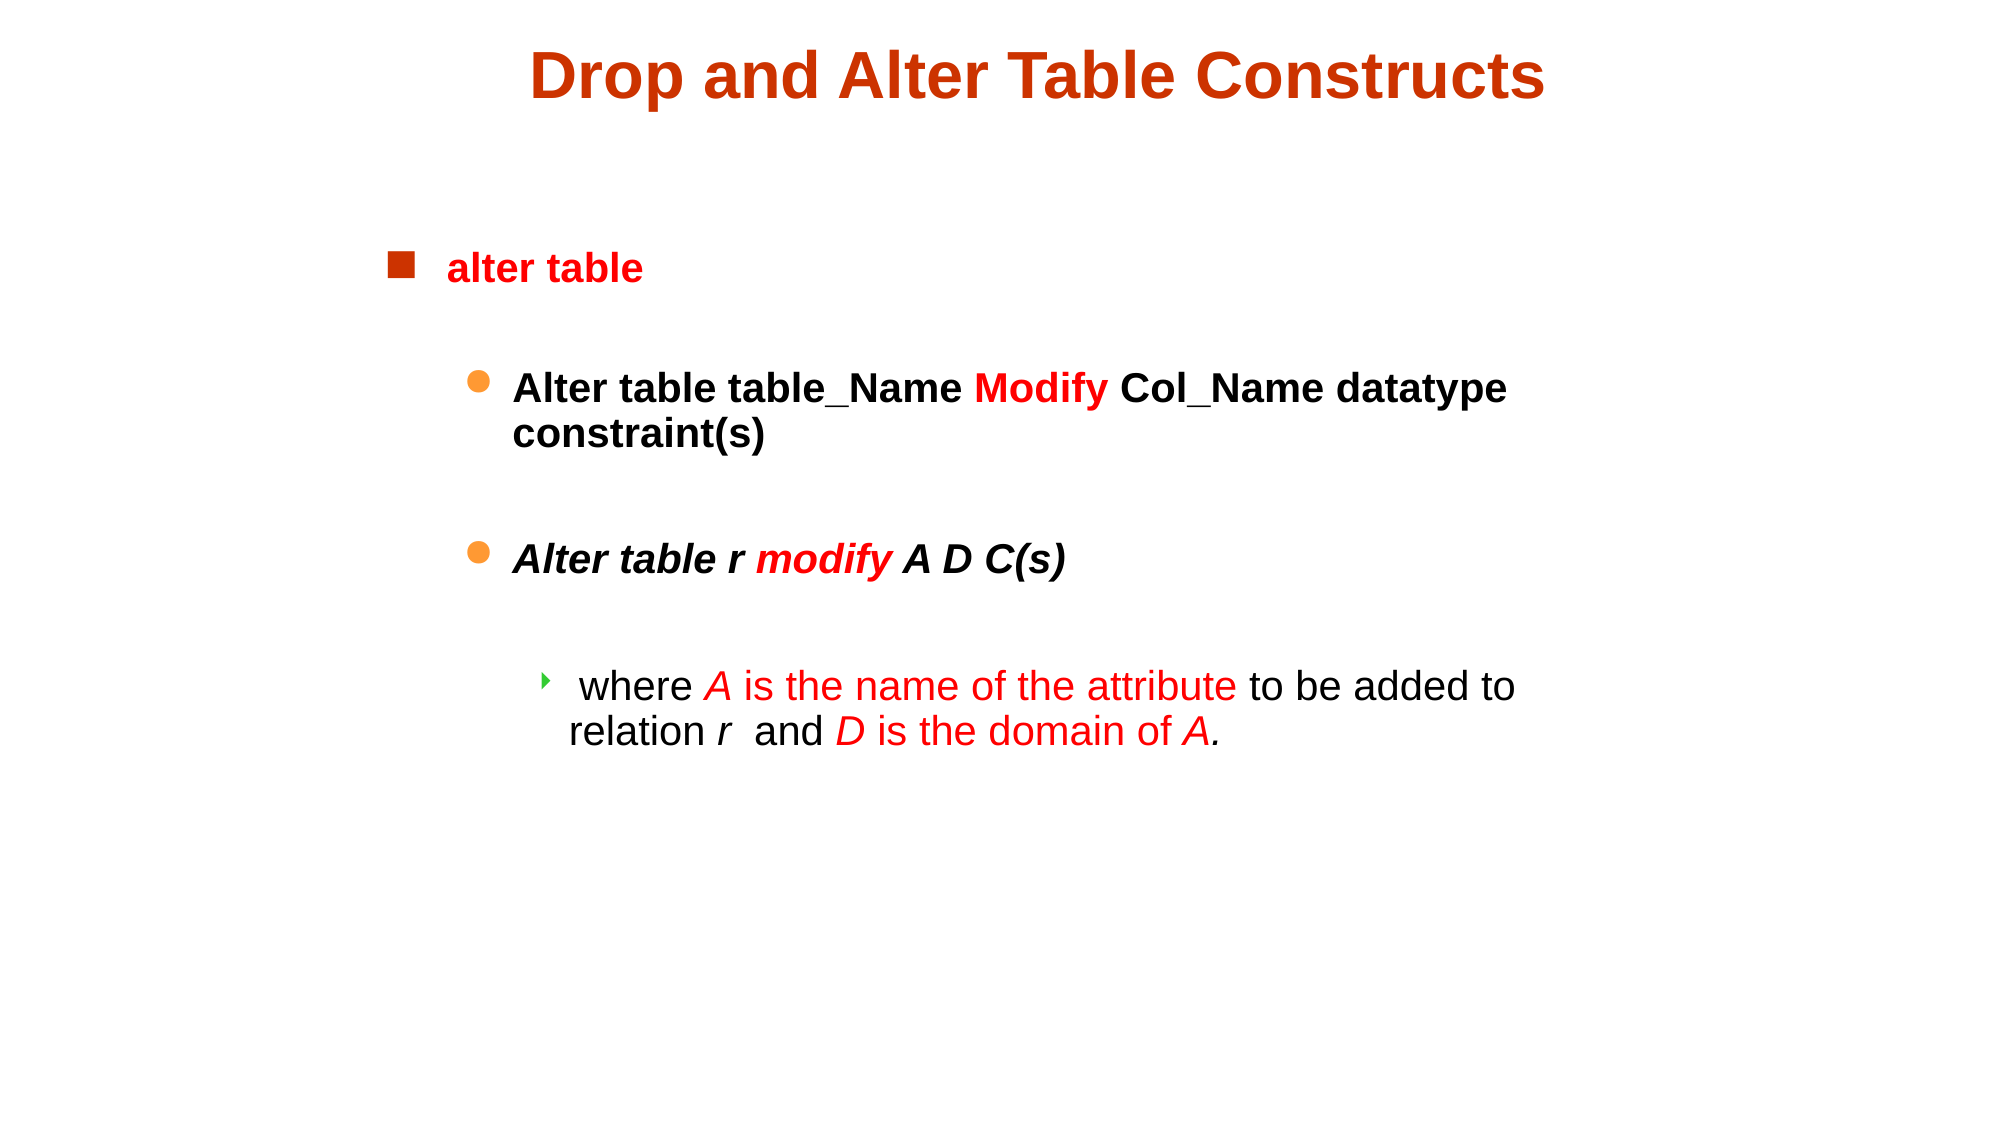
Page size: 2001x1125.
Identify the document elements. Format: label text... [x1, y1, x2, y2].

text_box alter table Alter table table_Name Modify Col_Name datatype constraint(s) Alter table r modify A D C(s) where A is the name of the attribute to be added to relation r and D is the domain of A. [376, 172, 1656, 1019]
text_box Drop and Alter Table Constructs [376, 19, 1702, 120]
